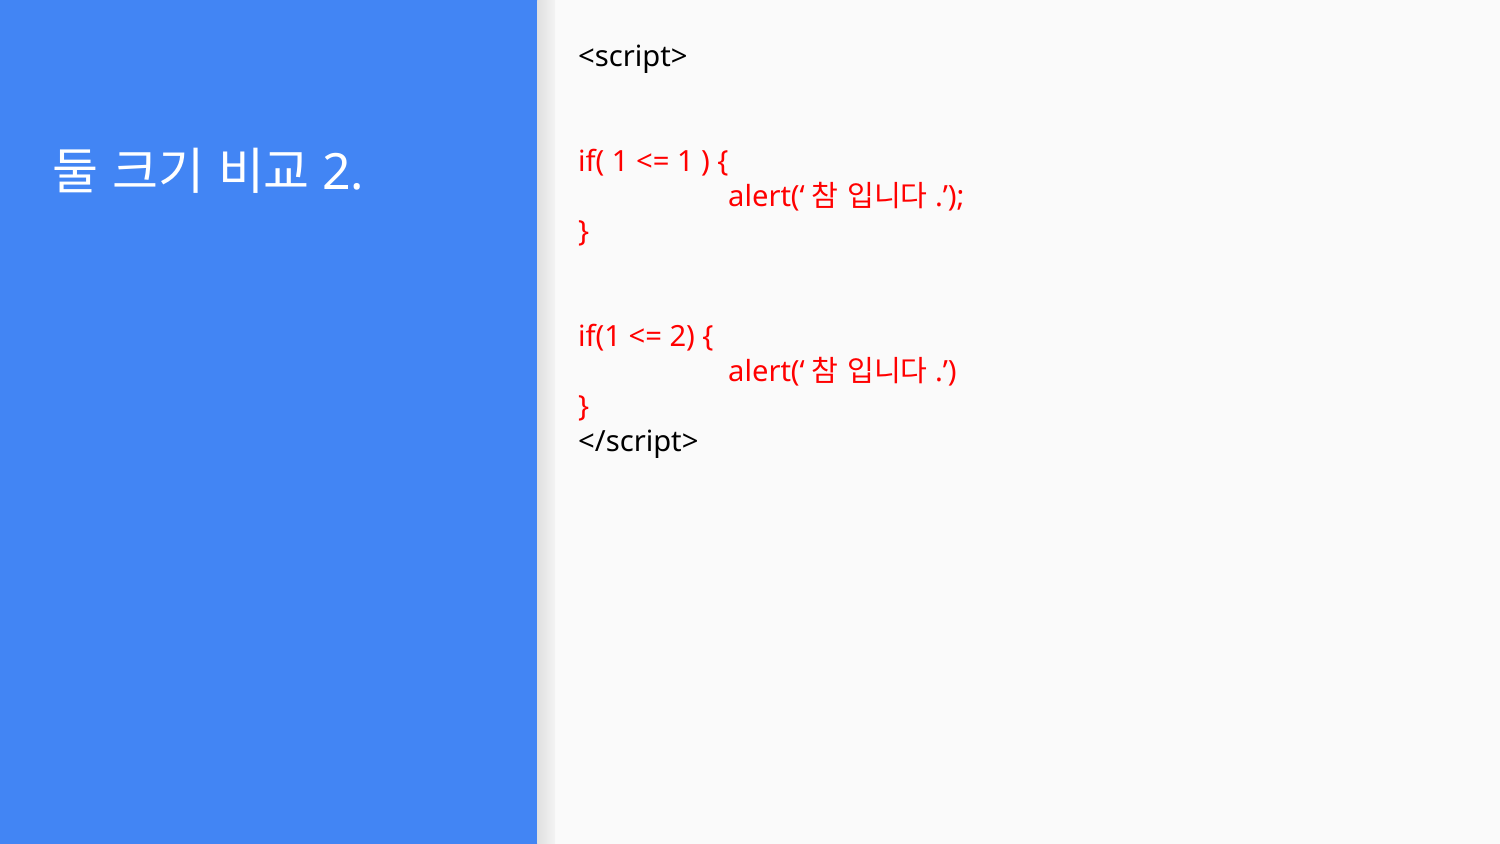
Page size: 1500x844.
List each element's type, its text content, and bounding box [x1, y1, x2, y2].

title 둘 크기 비교2. [37, 58, 498, 216]
text_box <script> if( 1 <= 1 ) { alert(‘참 입니다.’); } if(1 <= 2) { alert(‘참 입니다.’) } </script> [563, 22, 1485, 472]
